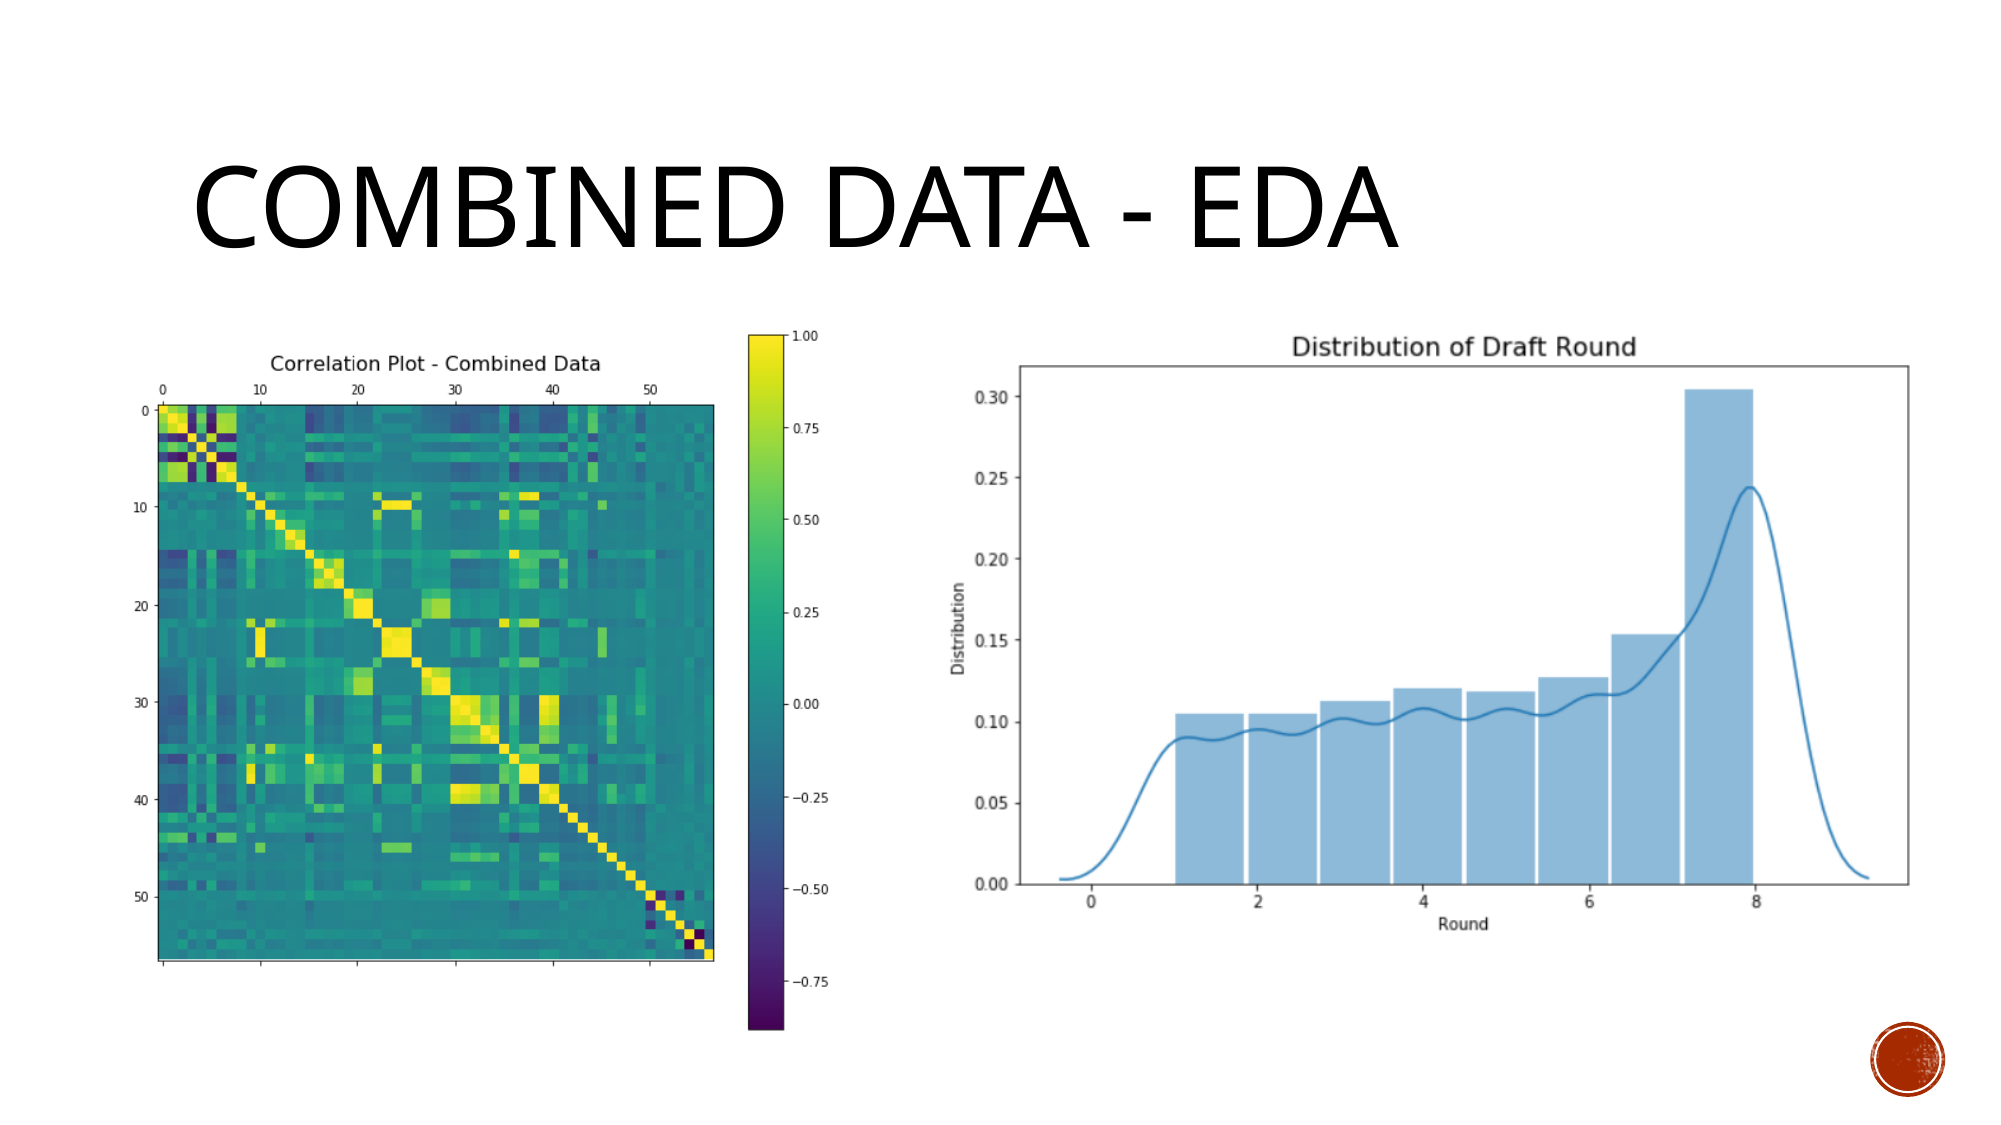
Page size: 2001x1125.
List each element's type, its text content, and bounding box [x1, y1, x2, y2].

picture [931, 322, 1943, 947]
title Combined Data - EDA [175, 79, 1826, 344]
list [109, 325, 848, 1034]
